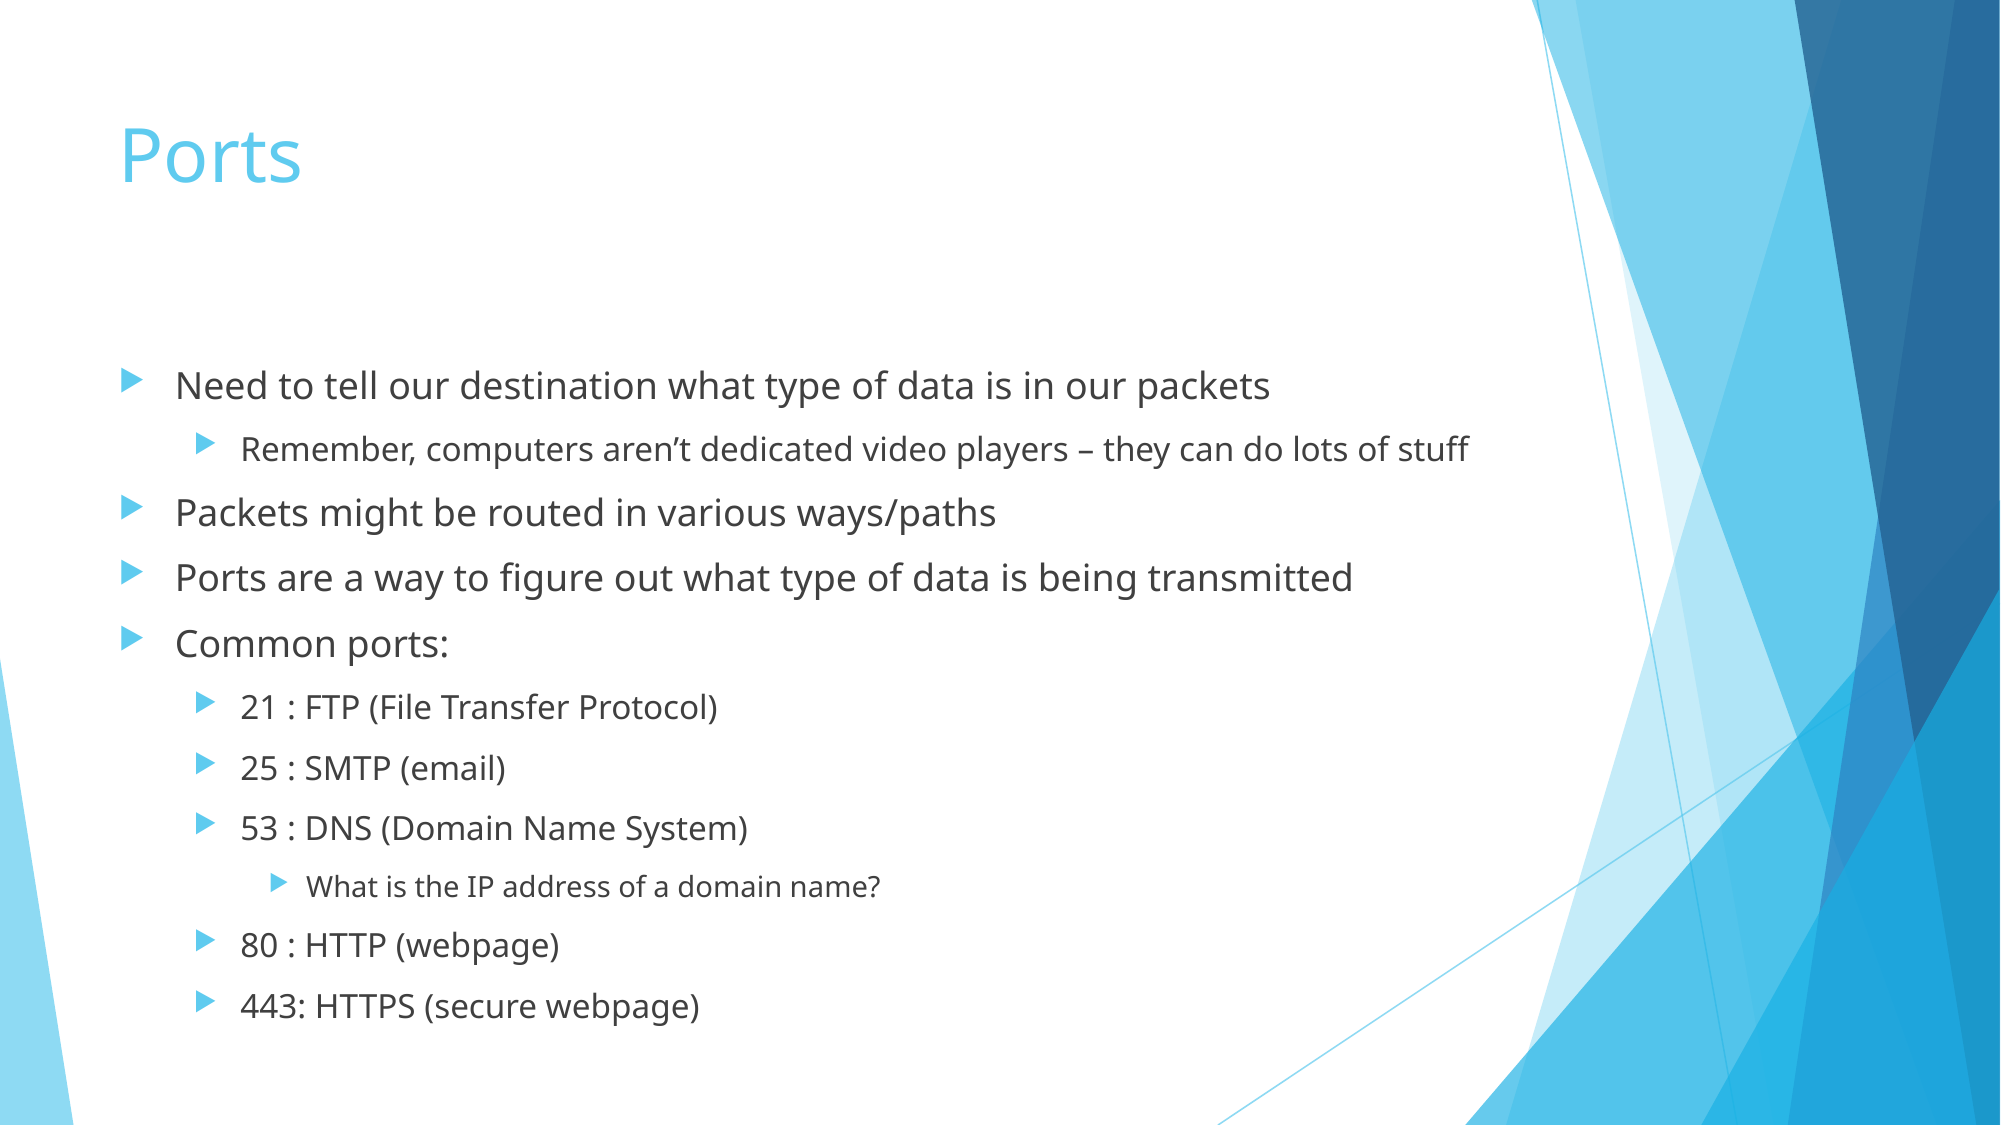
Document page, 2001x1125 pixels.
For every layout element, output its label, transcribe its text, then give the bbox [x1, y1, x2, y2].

title Ports [110, 99, 1522, 318]
list Need to tell our destination what type of data is in our packets Remember, computers aren’t dedicated video players – they can do lots of stuff Packets might be routed in various ways/paths Ports are a way to figure out what type of data is being transmitted Common ports: 21 : FTP (File Transfer Protocol) 25 : SMTP (email) 53 : DNS (Domain Name System) What is the IP address of a domain name? 80 : HTTP (webpage) 443: HTTPS (secure webpage) [110, 353, 1522, 1053]
